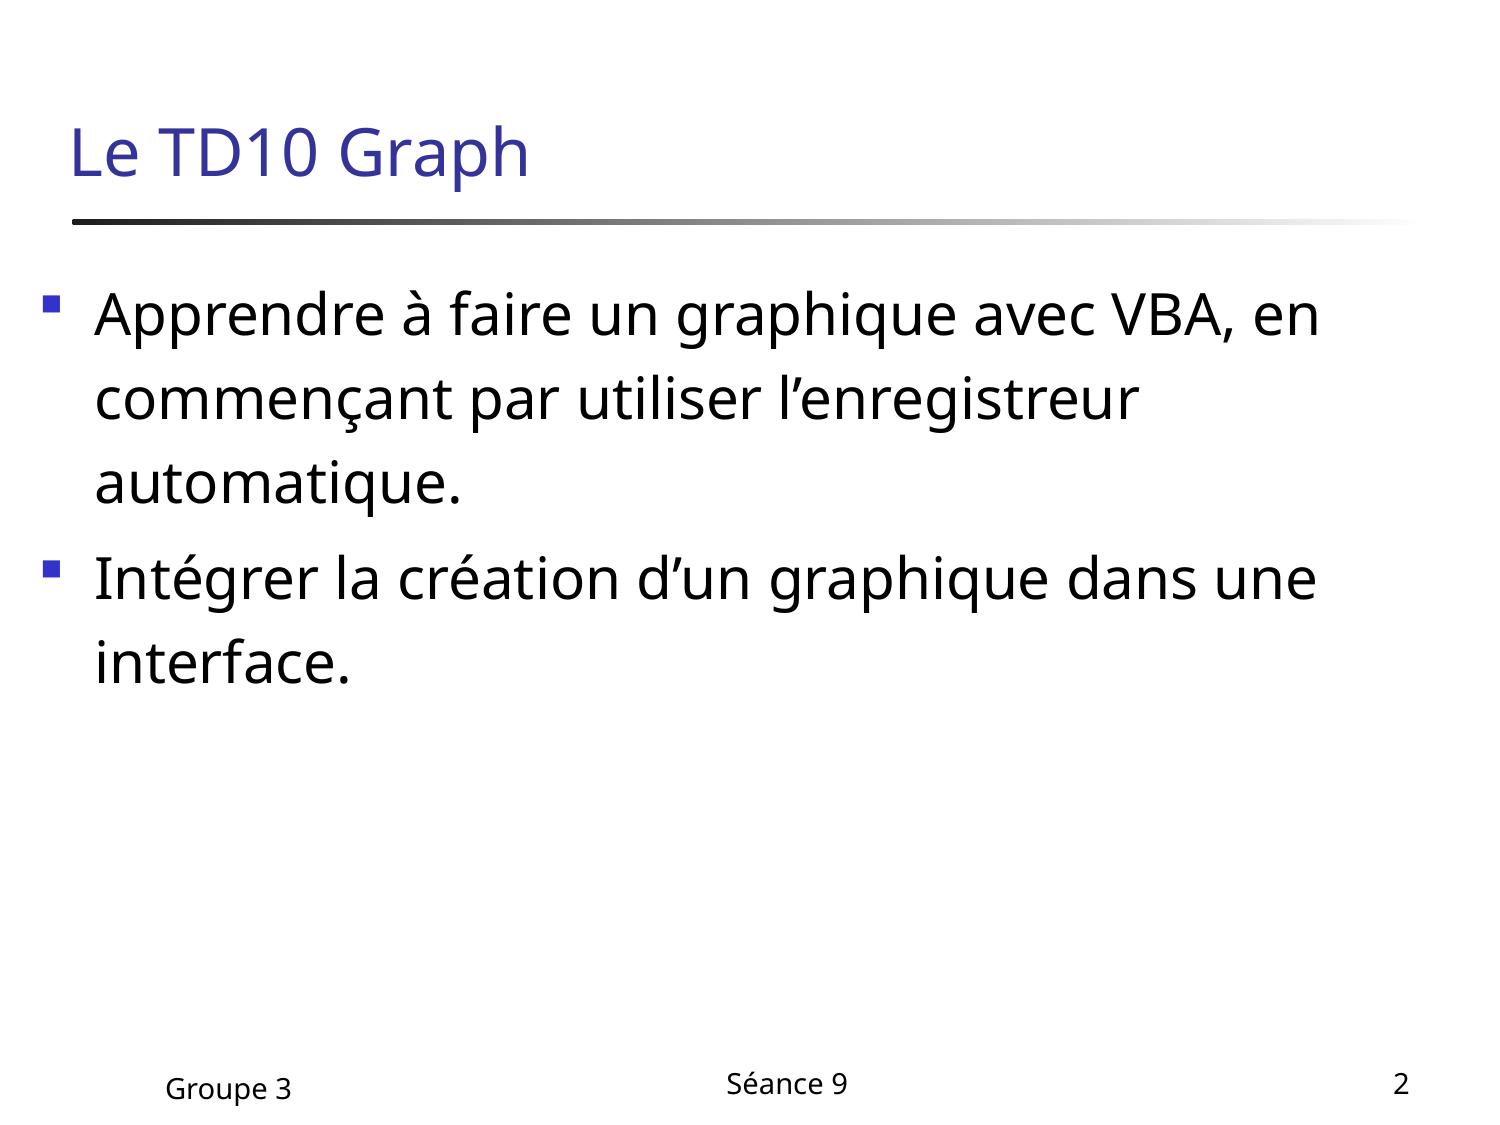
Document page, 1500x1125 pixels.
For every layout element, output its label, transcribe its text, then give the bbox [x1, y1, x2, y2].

footer Séance 9 [549, 1037, 1026, 1113]
text_box Apprendre à faire un graphique avec VBA, en commençant par utiliser l’enregistreur automatique. Intégrer la création d’un graphique dans une interface. [23, 255, 1477, 988]
slide_number 2 [1112, 1037, 1426, 1113]
slide_number Groupe 3 [149, 1037, 463, 1113]
title Le TD10 Graph [52, 54, 1436, 198]
